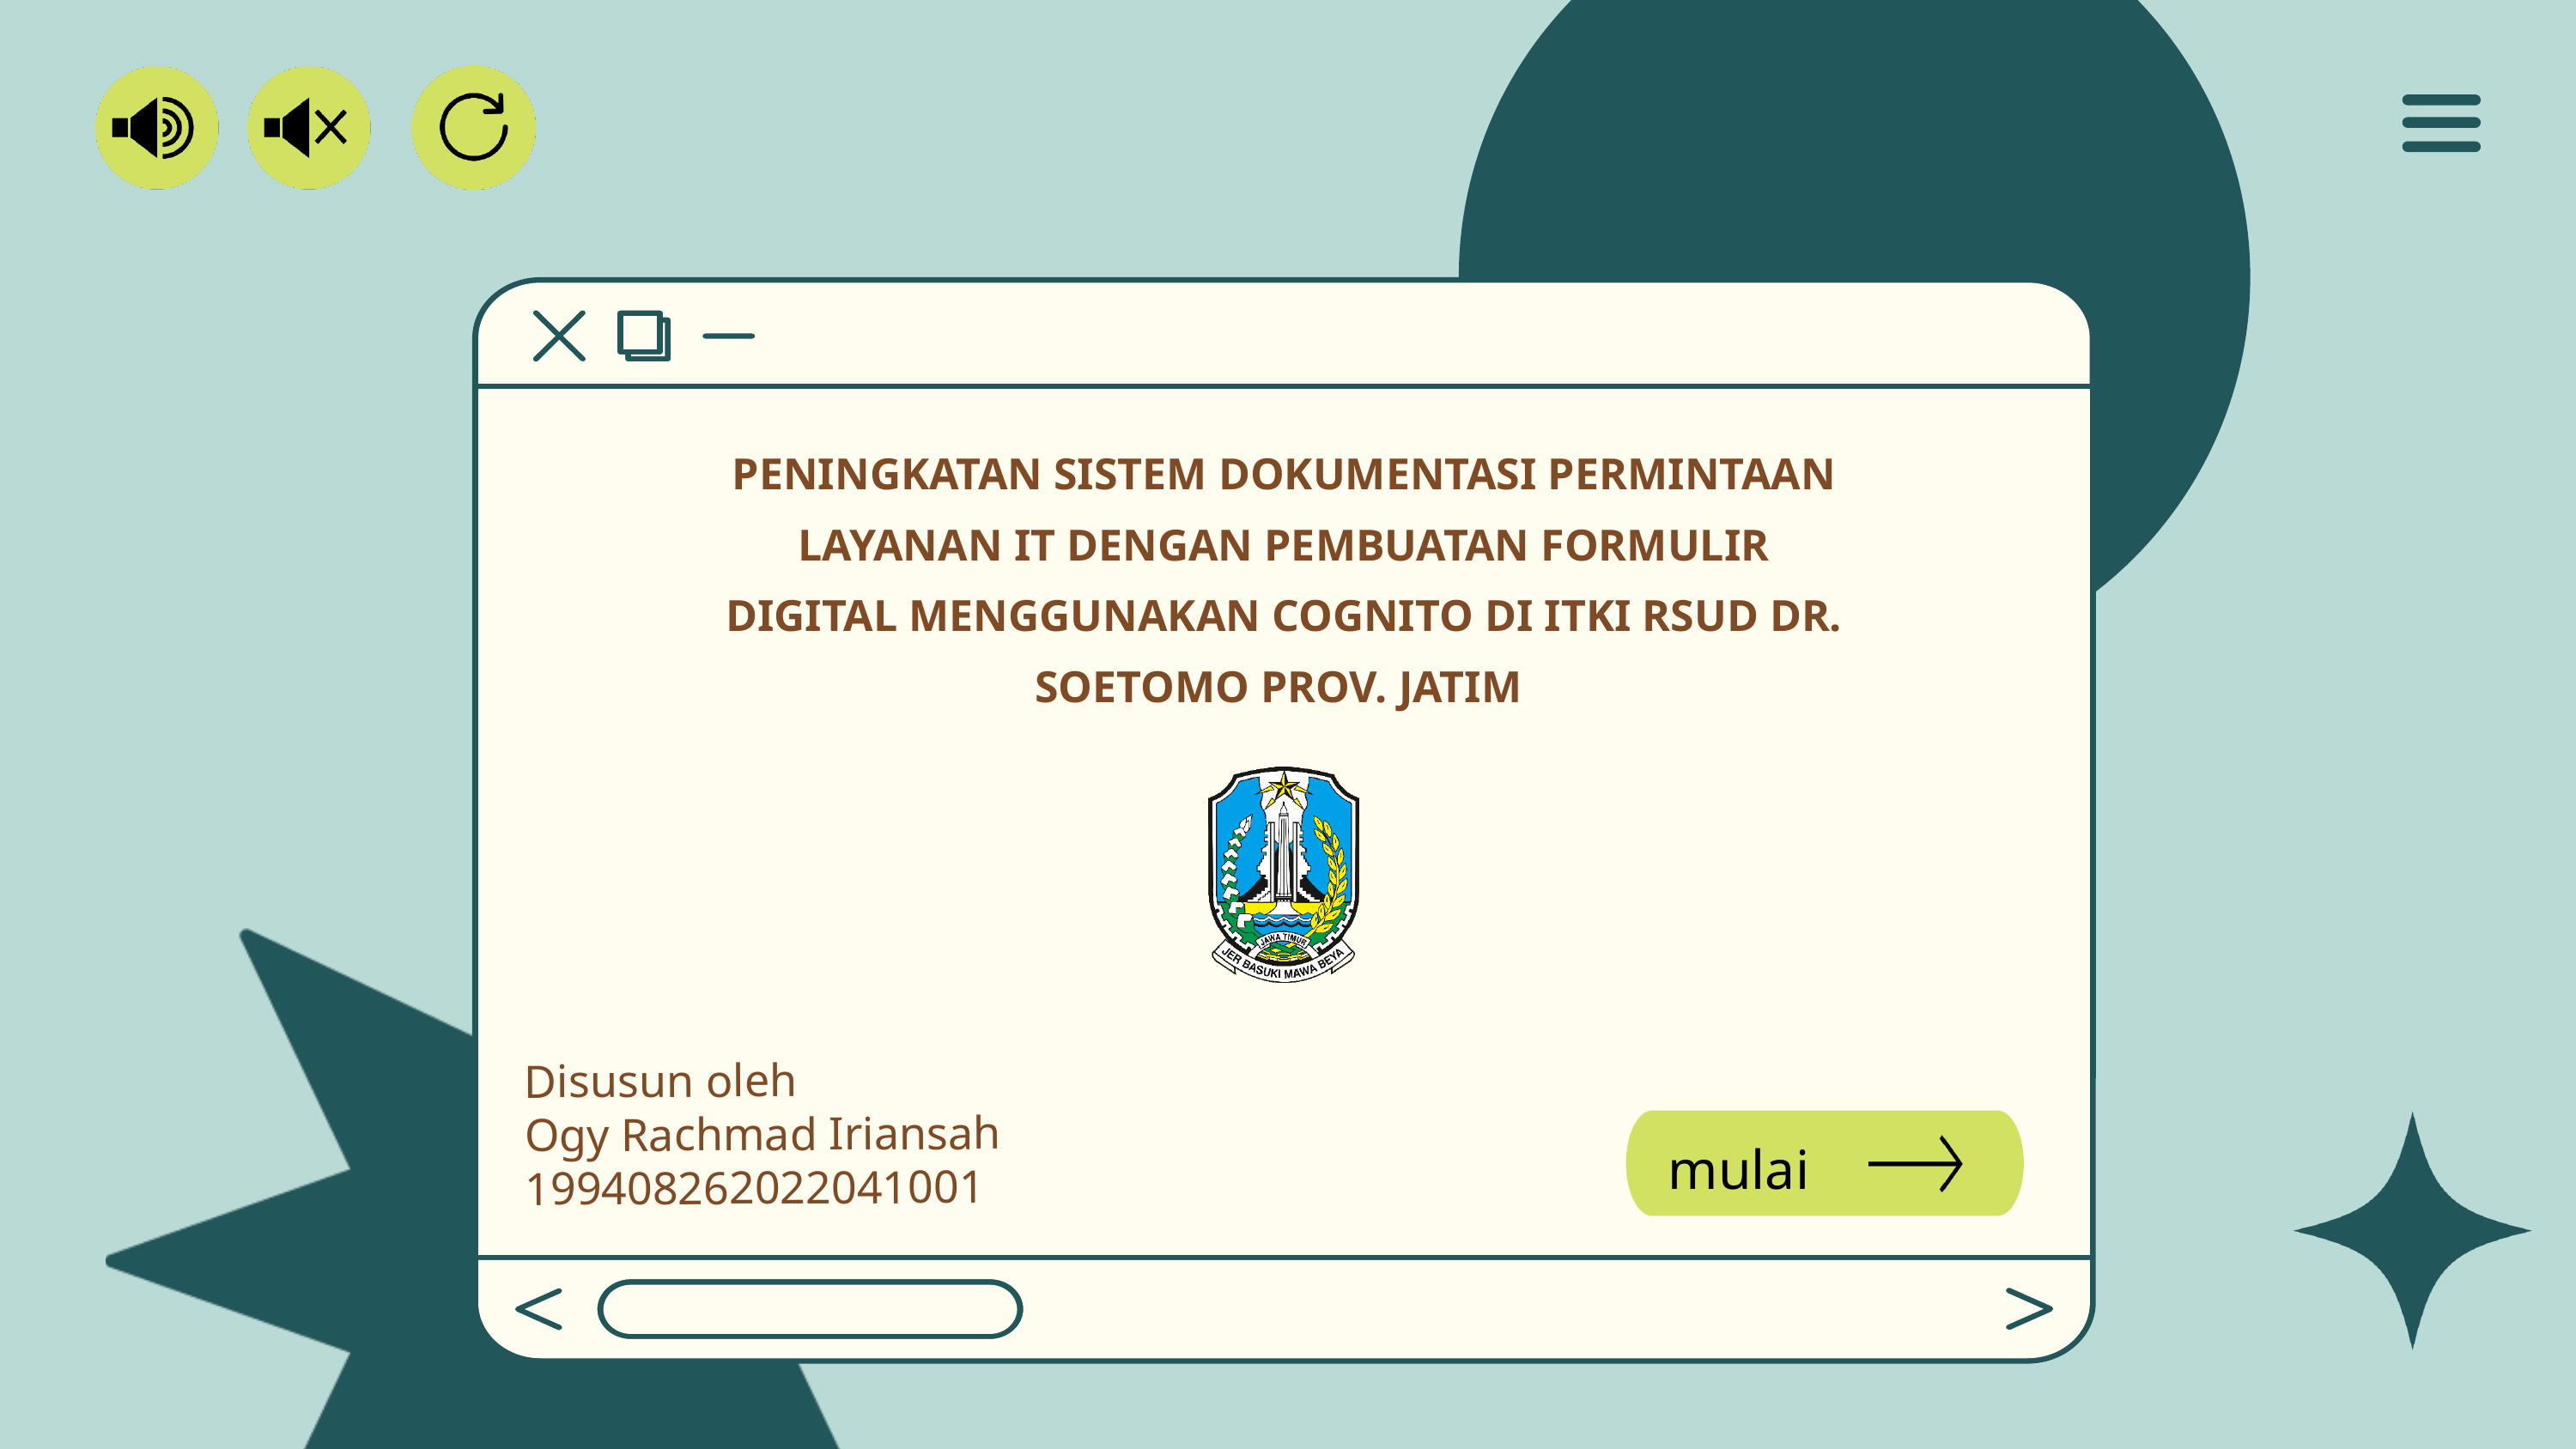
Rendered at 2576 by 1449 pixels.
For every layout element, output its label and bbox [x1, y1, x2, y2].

text_box [1625, 1110, 2025, 1216]
picture [106, 795, 1039, 1449]
picture [246, 65, 371, 190]
text_box [471, 276, 2097, 1364]
text_box [1456, 0, 2252, 676]
text_box [2407, 100, 2476, 155]
picture [2293, 1111, 2532, 1350]
picture [94, 65, 219, 190]
picture [1208, 766, 1360, 983]
picture [411, 65, 536, 190]
